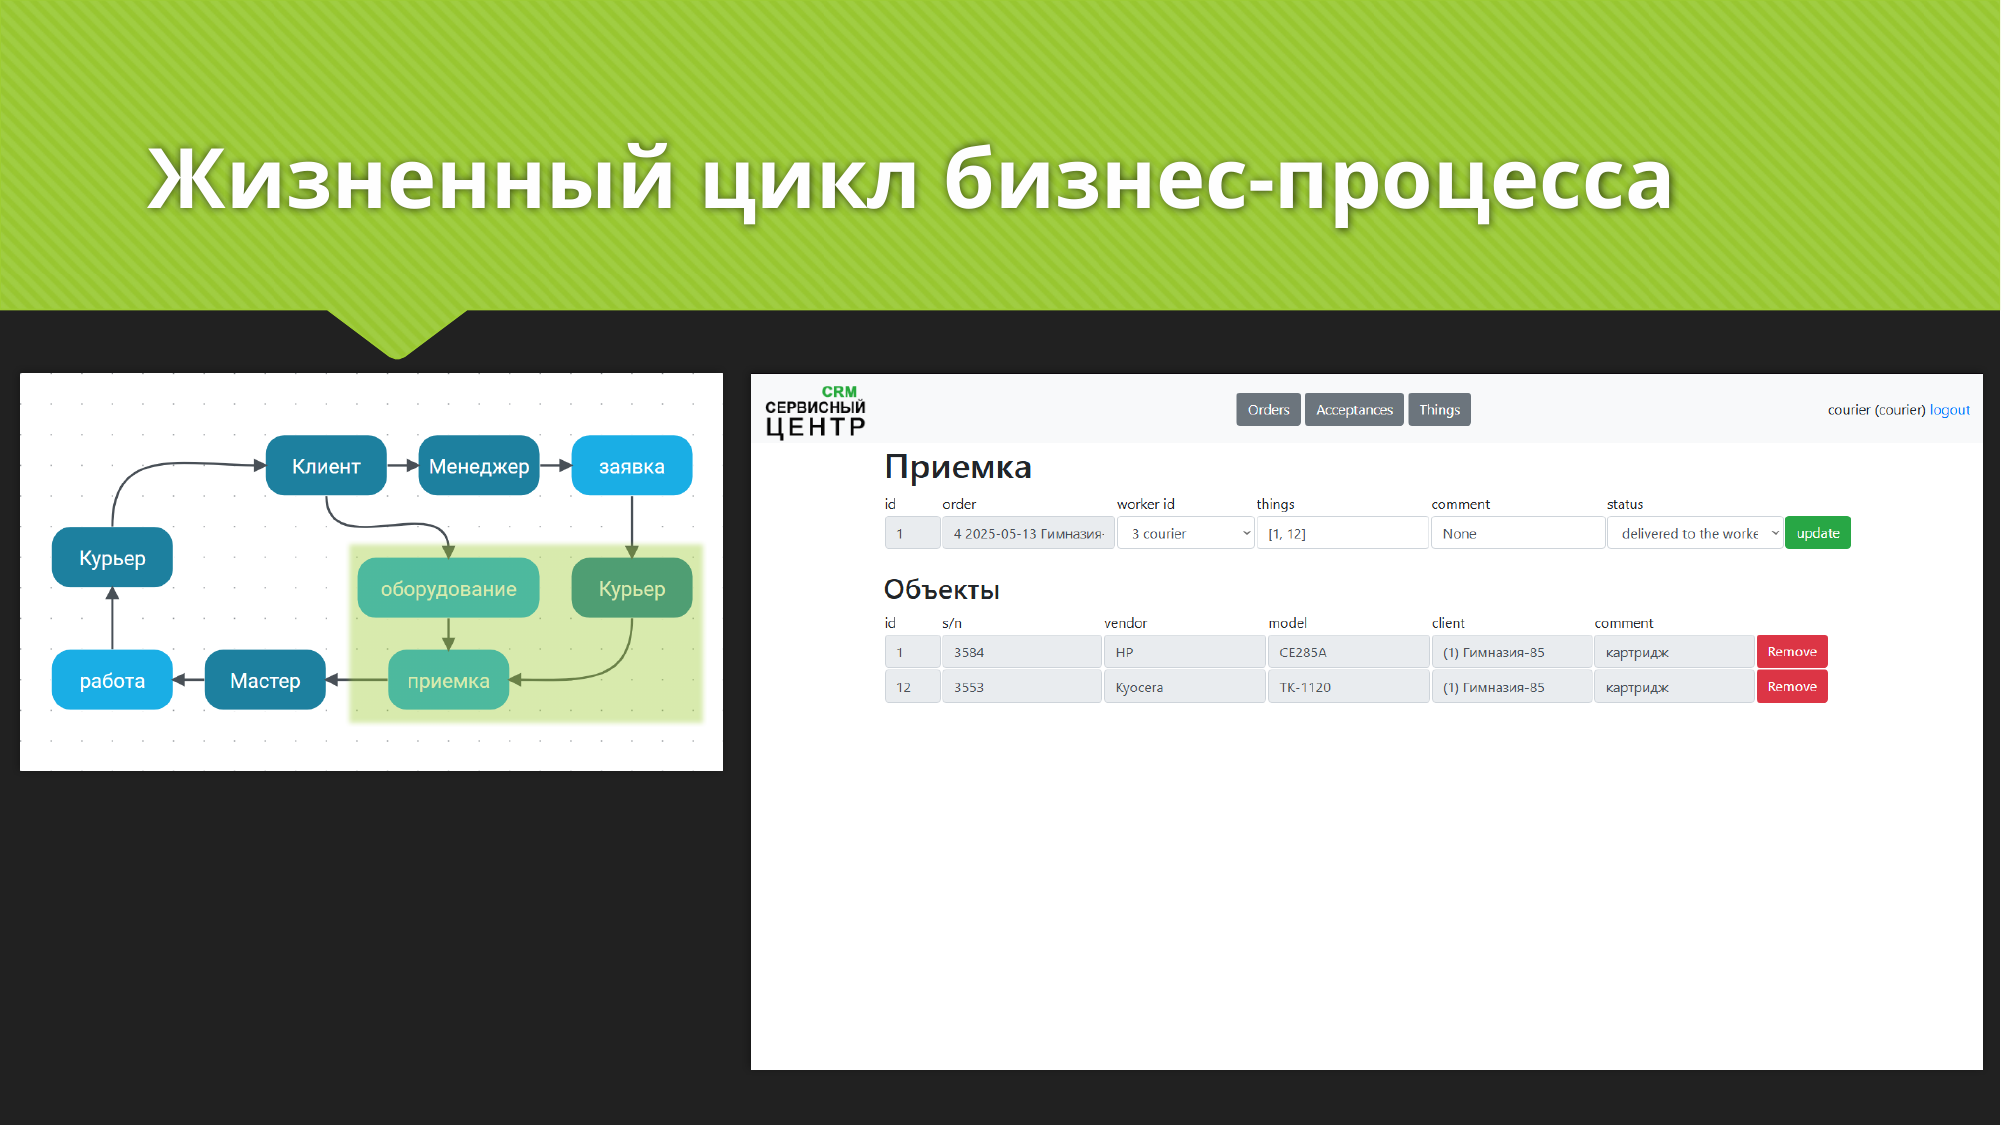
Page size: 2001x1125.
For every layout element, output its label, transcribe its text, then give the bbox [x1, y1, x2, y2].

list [750, 373, 1983, 1070]
title Жизненный цикл бизнес-процесса [132, 73, 1868, 233]
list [20, 373, 723, 771]
